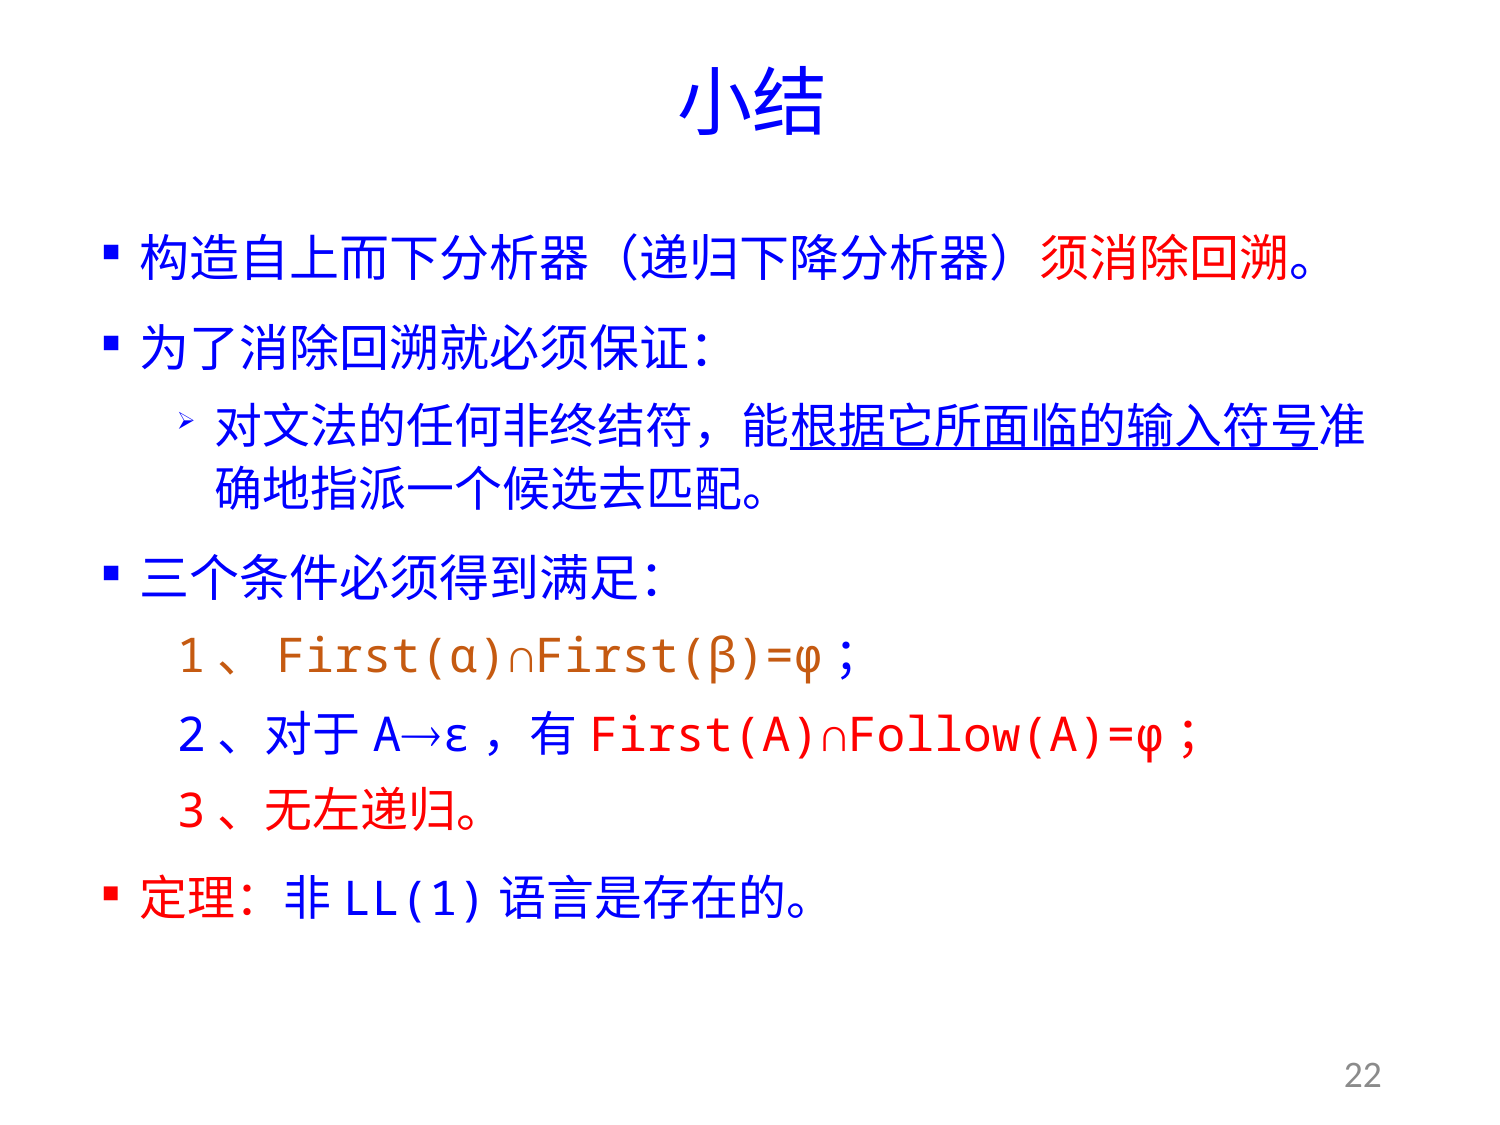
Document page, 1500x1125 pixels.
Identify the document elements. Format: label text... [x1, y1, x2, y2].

list 构造自上而下分析器（递归下降分析器）须消除回溯。 为了消除回溯就必须保证： 对文法的任何非终结符，能根据它所面临的输入符号准确地指派一个候选去匹配。 三个条件必须得到满足： 1、First(α)∩First(β)=φ； 2、对于Aε，有First(A)∩Follow(A)=φ； 3、无左递归。 定理：非LL(1)语言是存在的。 [86, 212, 1411, 961]
slide_number 22 [1059, 1042, 1397, 1103]
title 小结 [84, 53, 1421, 158]
